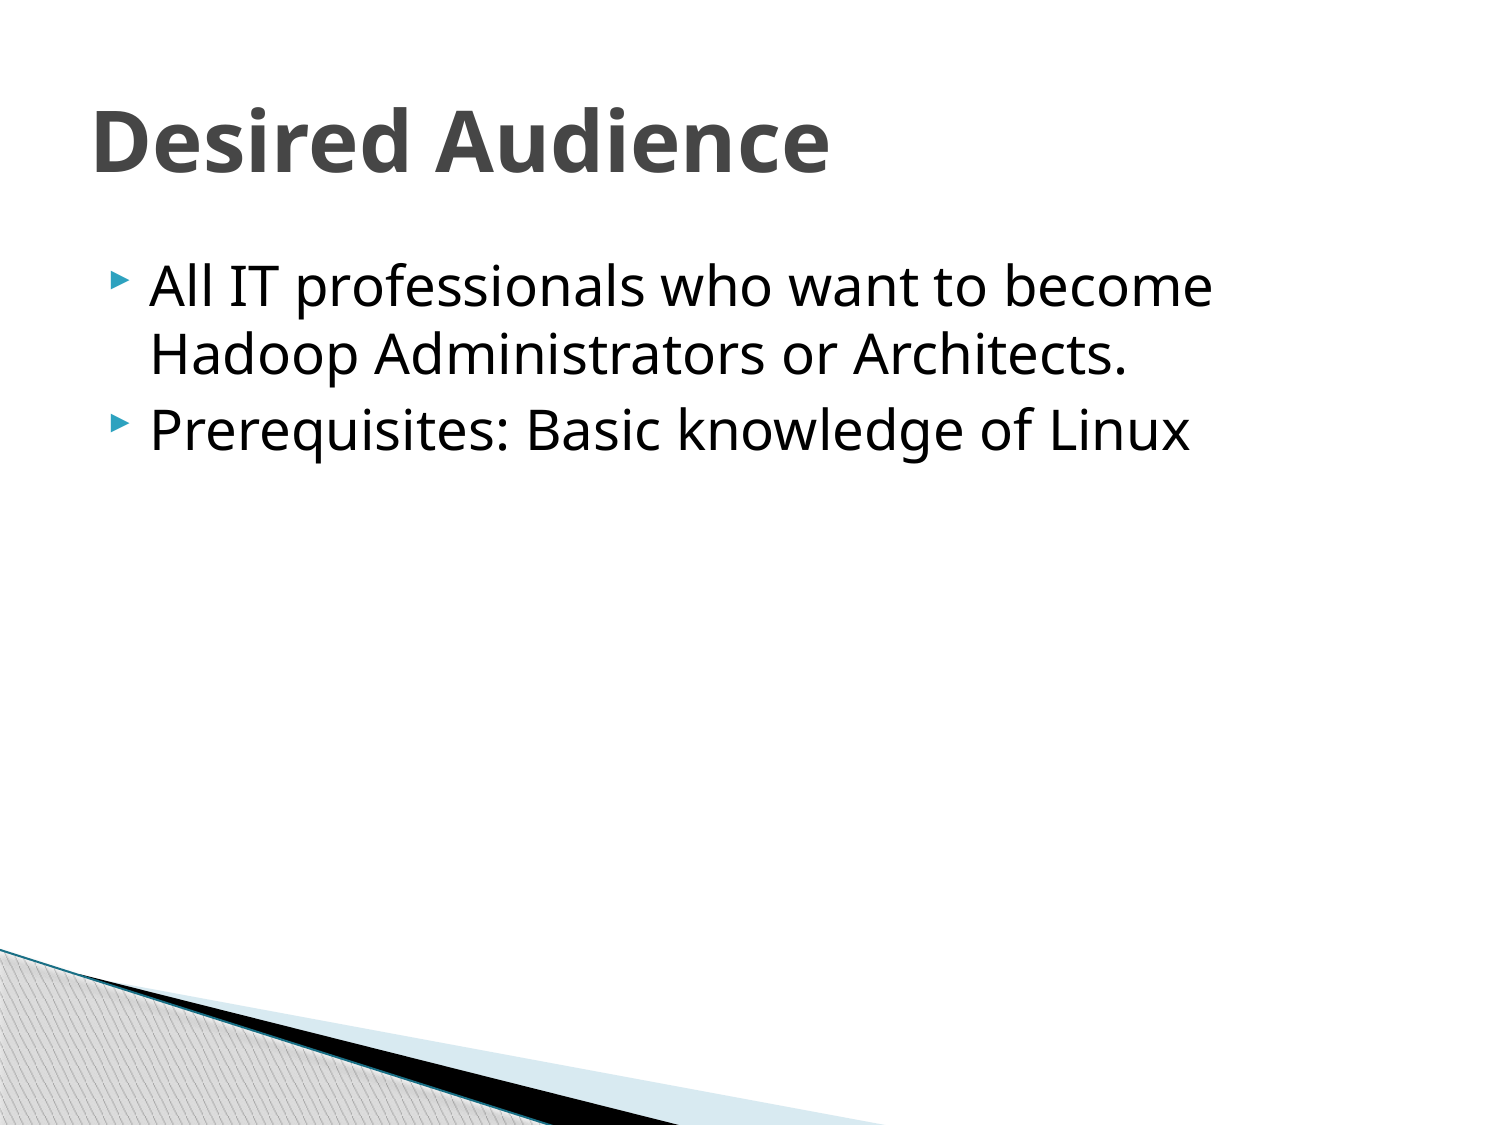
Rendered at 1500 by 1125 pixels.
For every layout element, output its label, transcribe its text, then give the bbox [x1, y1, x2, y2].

list All IT professionals who want to become Hadoop Administrators or Architects. Prerequisites: Basic knowledge of Linux [75, 243, 1425, 986]
title Desired Audience [75, 45, 1425, 233]
